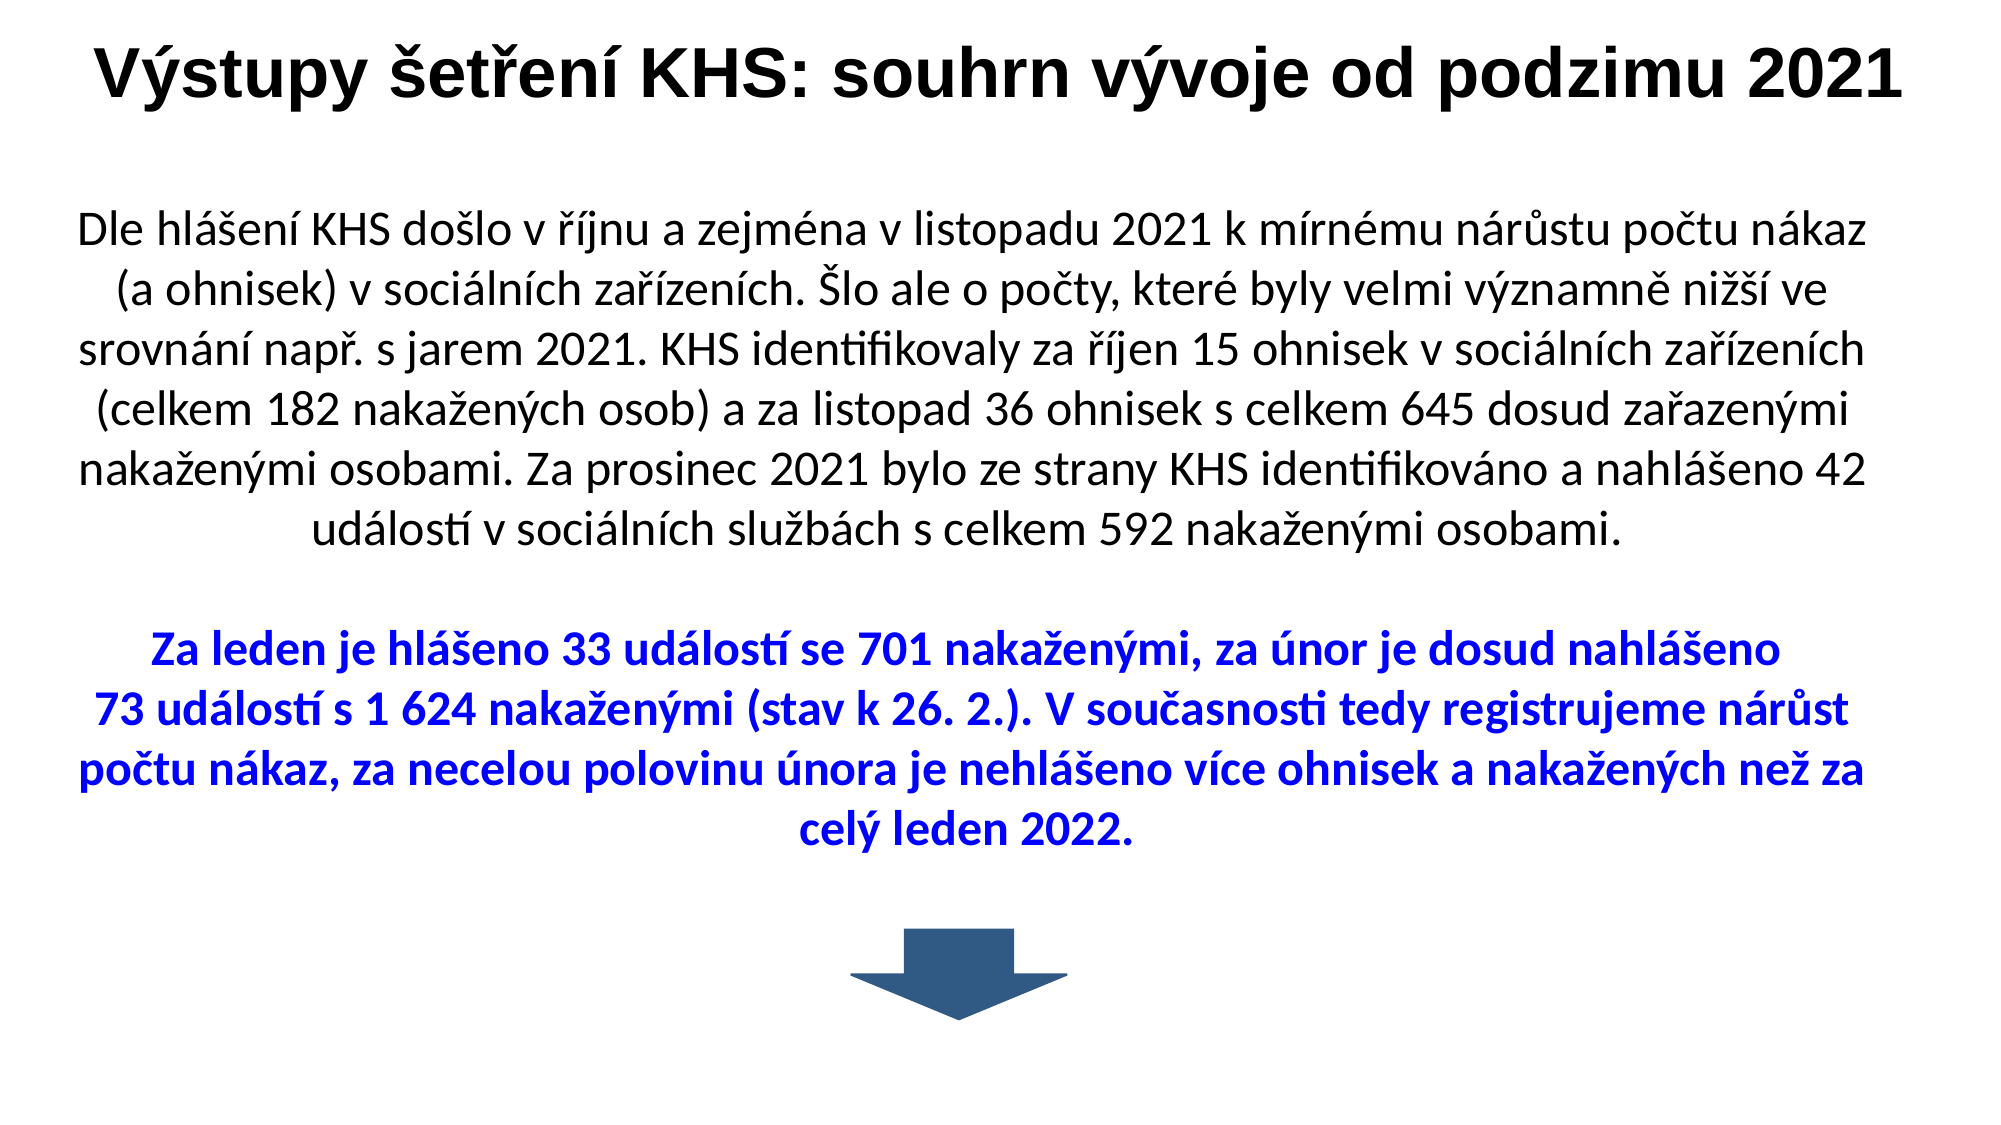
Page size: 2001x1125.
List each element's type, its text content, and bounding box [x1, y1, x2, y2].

text_box Výstupy šetření KHS: souhrn vývoje od podzimu 2021 [43, 19, 1957, 119]
text_box Dle hlášení KHS došlo v říjnu a zejména v listopadu 2021 k mírnému nárůstu počtu nákaz (a ohnisek) v sociálních zařízeních. Šlo ale o počty, které byly velmi významně nižší ve srovnání např. s jarem 2021. KHS identifikovaly za říjen 15 ohnisek v sociálních zařízeních (celkem 182 nakažených osob) a za listopad 36 ohnisek s celkem 645 dosud zařazenými nakaženými osobami. Za prosinec 2021 bylo ze strany KHS identifikováno a nahlášeno 42 událostí v sociálních službách s celkem 592 nakaženými osobami. Za leden je hlášeno 33 událostí se 701 nakaženými, za únor je dosud nahlášeno 73 událostí s 1 624 nakaženými (stav k 26. 2.). V současnosti tedy registrujeme nárůst počtu nákaz, za necelou polovinu února je nehlášeno více ohnisek a nakažených než za celý leden 2022. [43, 187, 1902, 863]
text_box [850, 928, 1068, 1021]
